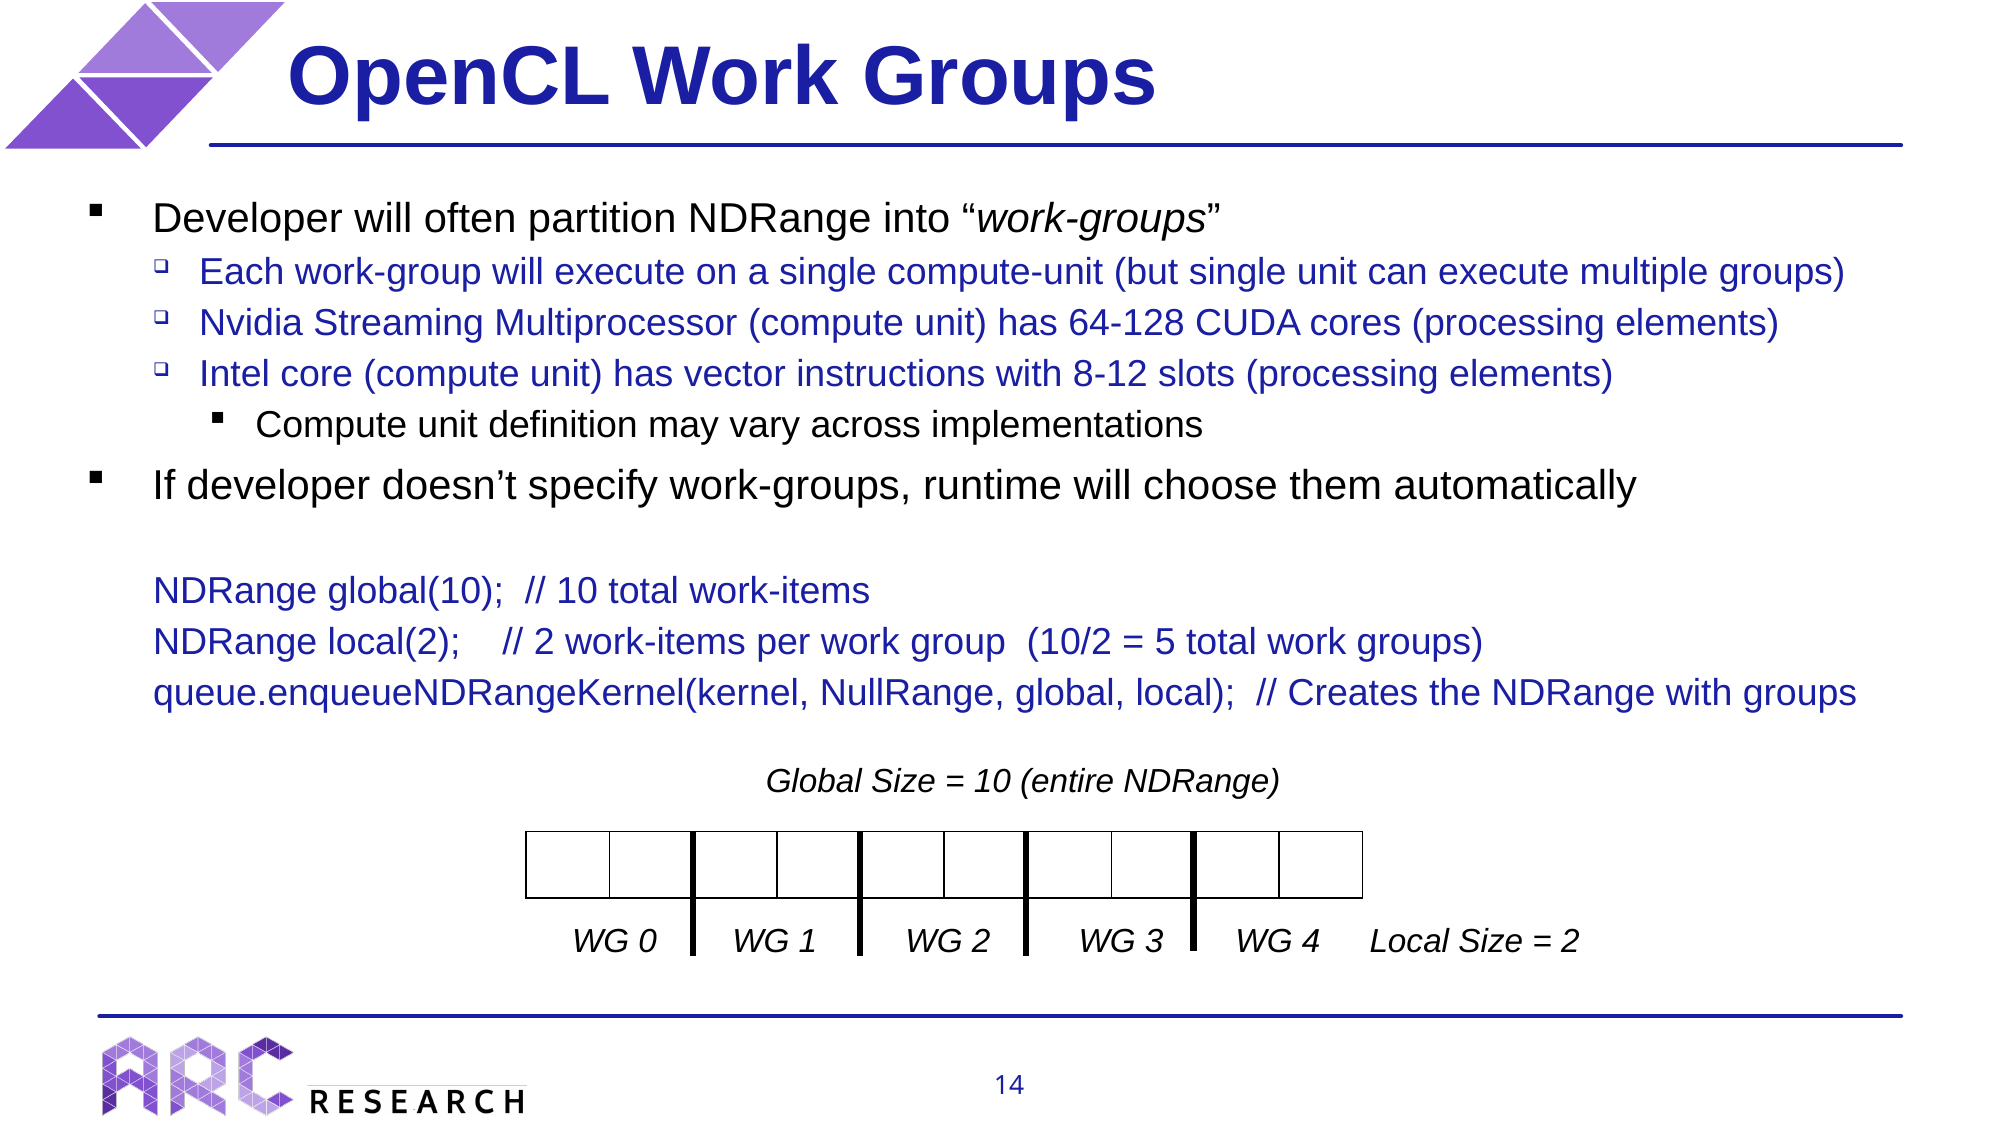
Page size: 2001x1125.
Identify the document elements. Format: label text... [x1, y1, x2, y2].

table_header [868, 832, 943, 897]
text_box WG 0 [563, 911, 669, 968]
table_header [527, 832, 609, 897]
picture [307, 1083, 527, 1116]
text_box WG 4 [1226, 911, 1332, 968]
text_box Developer will often partition NDRange into “work-groups” Each work-group will execute on a single compute-unit (but single unit can execute multiple groups) Nvidia Streaming Multiprocessor (compute unit) has 64-128 CUDA cores (processing elements) Intel core (compute unit) has vector instructions with 8-12 slots (processing elements) Compute unit definition may vary across implementations If developer doesn’t specify work-groups, runtime will choose them automatically NDRange global(10); // 10 total work-items NDRange local(2); // 2 work-items per work group (10/2 = 5 total work groups) queue.enqueueNDRangeKernel(kernel, NullRange, global, local); // Creates the NDRange with groups [77, 190, 1908, 625]
picture [99, 1036, 296, 1119]
table_header [1200, 832, 1278, 897]
text_box OpenCL Work Groups [266, 0, 1466, 142]
table_header [1032, 832, 1111, 897]
text_box WG 1 [724, 911, 830, 968]
table_header [945, 832, 1022, 897]
text_box WG 3 [1070, 911, 1176, 968]
text_box WG 2 [897, 911, 1003, 968]
table_header [778, 832, 857, 897]
table_header [1112, 832, 1190, 897]
text_box Local Size = 2 [1361, 911, 1642, 968]
table_header [699, 832, 776, 897]
table_header [610, 832, 689, 897]
text_box 14 [992, 1067, 1026, 1125]
text_box Global Size = 10 (entire NDRange) [757, 751, 1383, 808]
table_header [1280, 832, 1362, 897]
